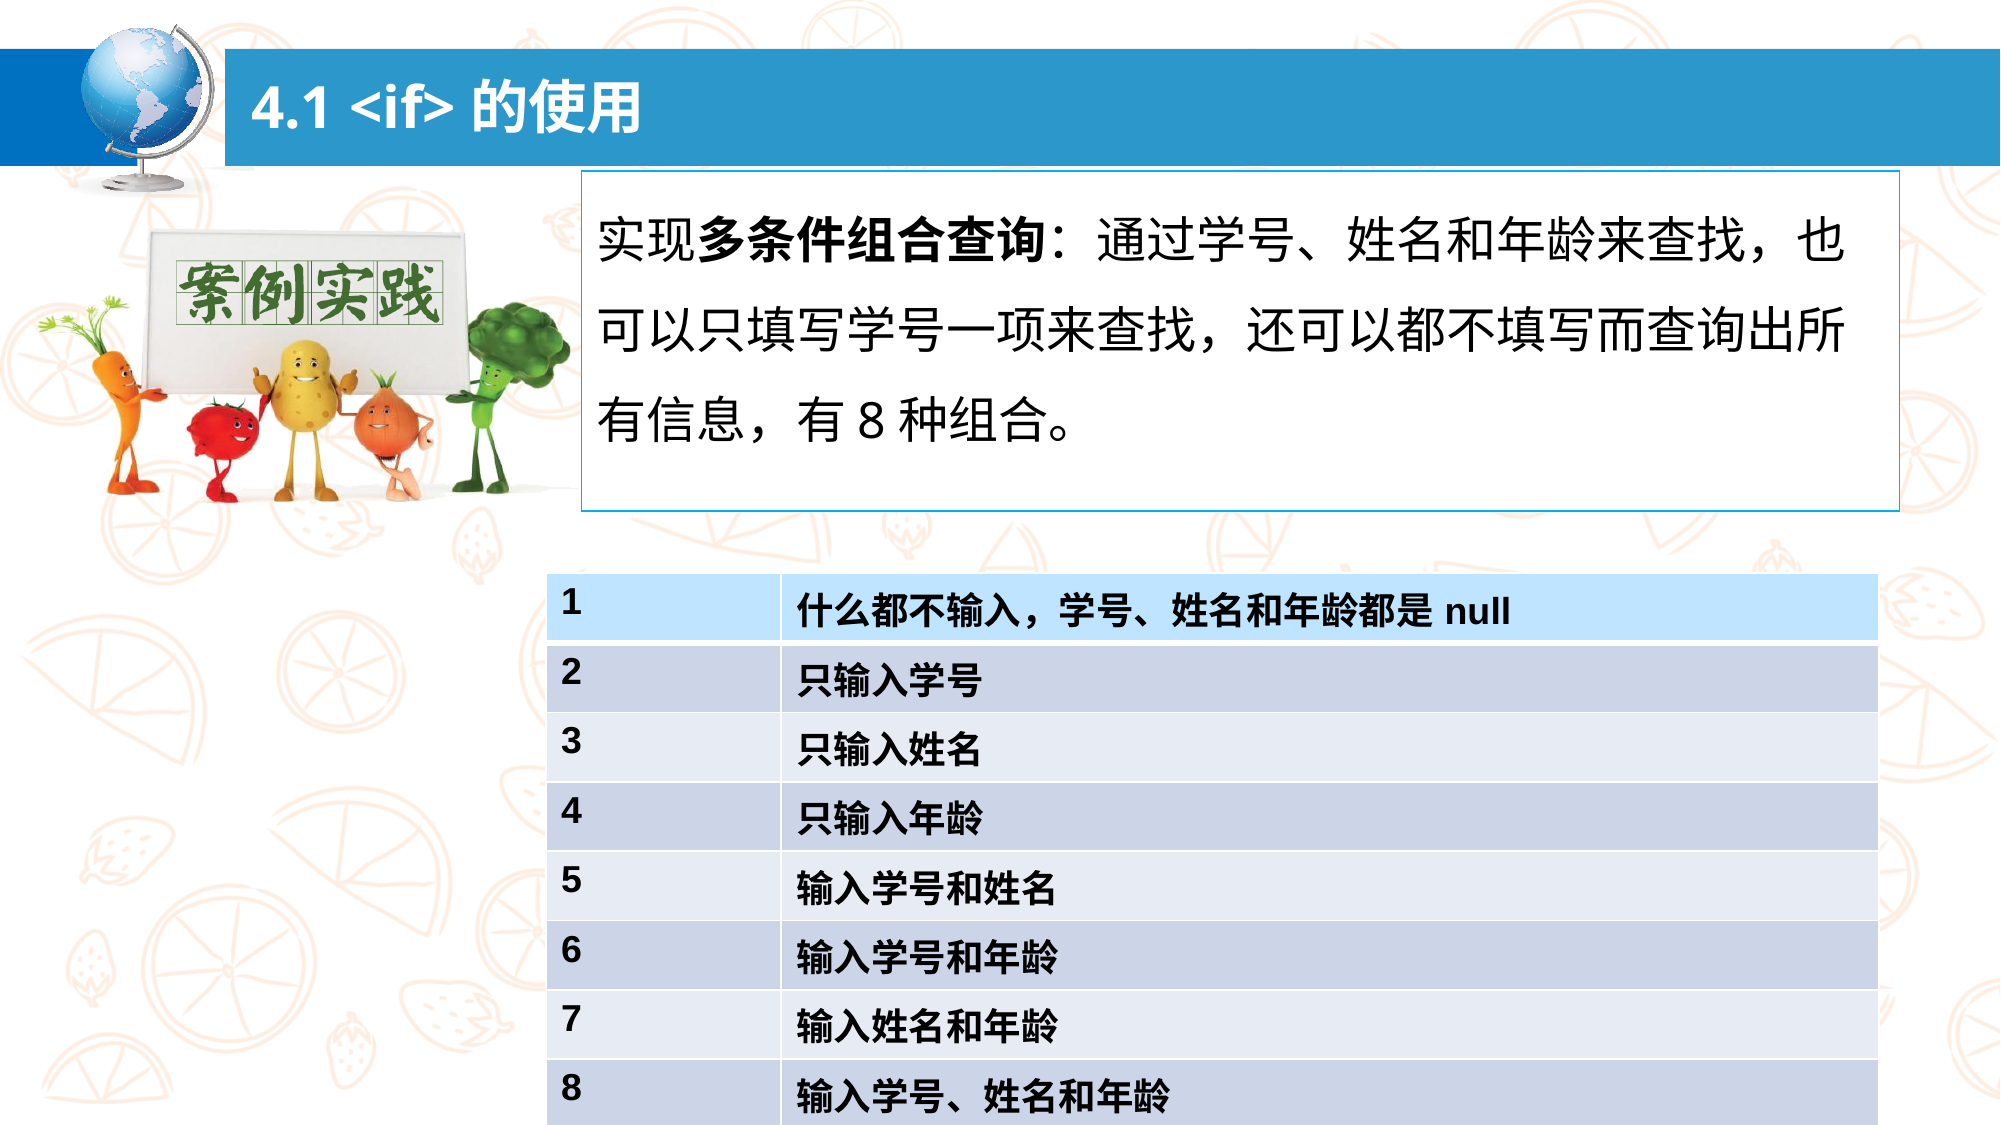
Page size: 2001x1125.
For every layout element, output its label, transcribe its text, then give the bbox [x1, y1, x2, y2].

table_cell 只输入学号 [782, 646, 1878, 712]
table_cell 输入姓名和年龄 [782, 991, 1878, 1058]
table_cell 只输入年龄 [782, 783, 1878, 850]
table_header 什么都不输入，学号、姓名和年龄都是null [782, 574, 1878, 640]
text_box 实现多条件组合查询：通过学号、姓名和年龄来查找，也可以只填写学号一项来查找，还可以都不填写而查询出所有信息，有8种组合。 [580, 170, 1900, 512]
table_cell 3 [547, 713, 780, 781]
picture [0, 0, 2001, 1125]
table_cell 输入学号和年龄 [782, 921, 1878, 989]
table_cell 只输入姓名 [782, 713, 1878, 781]
table_header 1 [547, 574, 780, 640]
table_cell 5 [547, 852, 780, 920]
table_cell 输入学号和姓名 [782, 852, 1878, 920]
title 4.1 <if>的使用 [236, 57, 1961, 161]
table_cell 输入学号、姓名和年龄 [782, 1060, 1878, 1125]
table_cell 4 [547, 783, 780, 850]
table_cell 8 [547, 1060, 780, 1125]
table_cell 2 [547, 646, 780, 712]
table_cell 6 [547, 921, 780, 989]
table_cell 7 [547, 991, 780, 1058]
